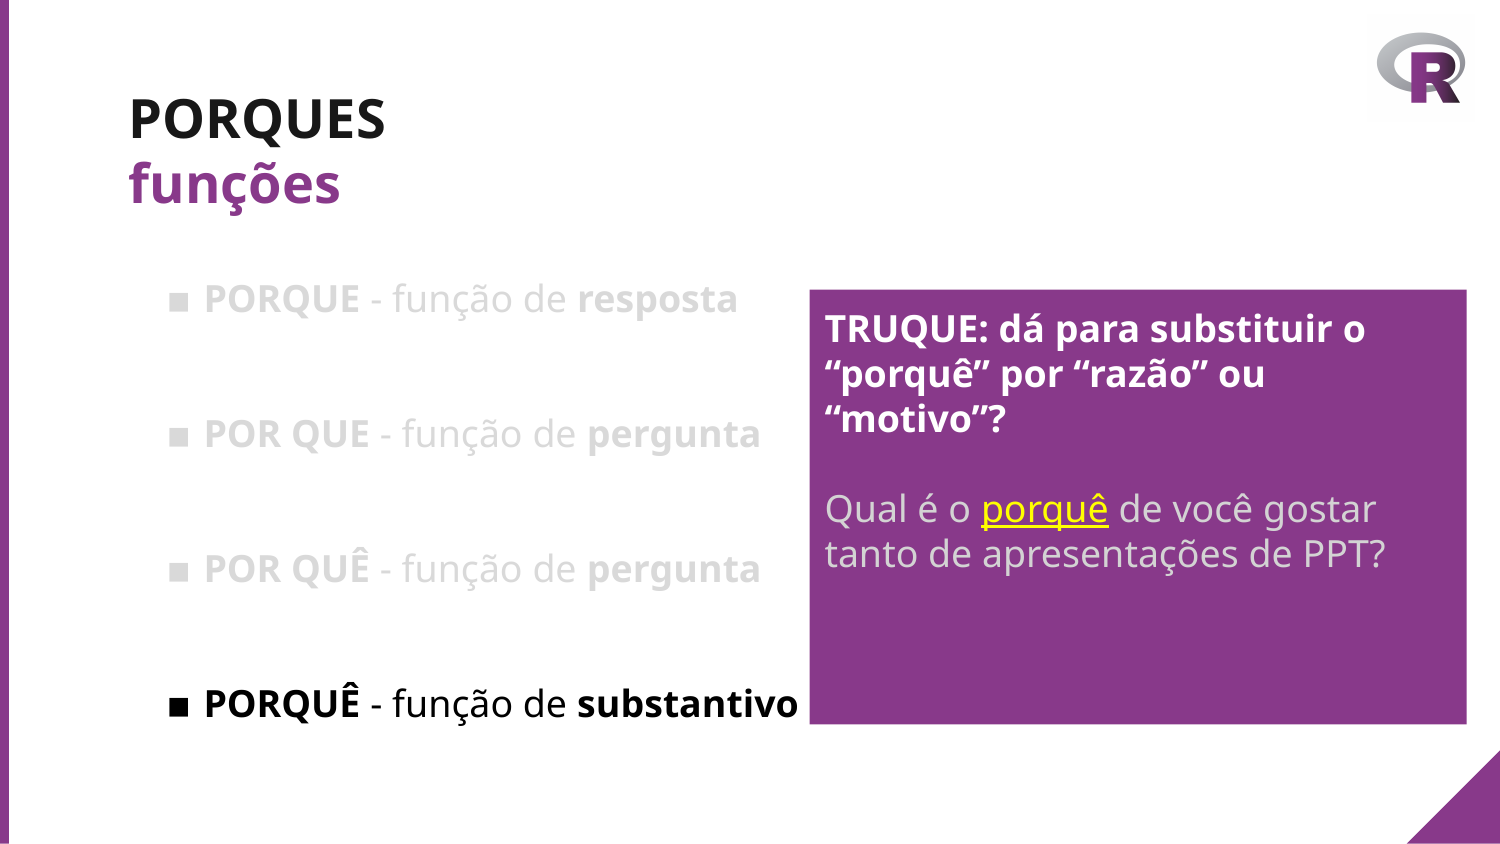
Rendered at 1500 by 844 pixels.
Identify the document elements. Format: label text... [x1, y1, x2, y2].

list PORQUE - função de resposta POR QUE - função de pergunta POR QUÊ - função de pergunta PORQUÊ - função de substantivo [113, 260, 1094, 777]
title PORQUES funções [113, 69, 643, 210]
picture [1367, 14, 1475, 122]
list TRUQUE: dá para substituir o “porquê” por “razão” ou “motivo”? Qual é o porquê de você gostar tanto de apresentações de PPT? [809, 289, 1467, 725]
